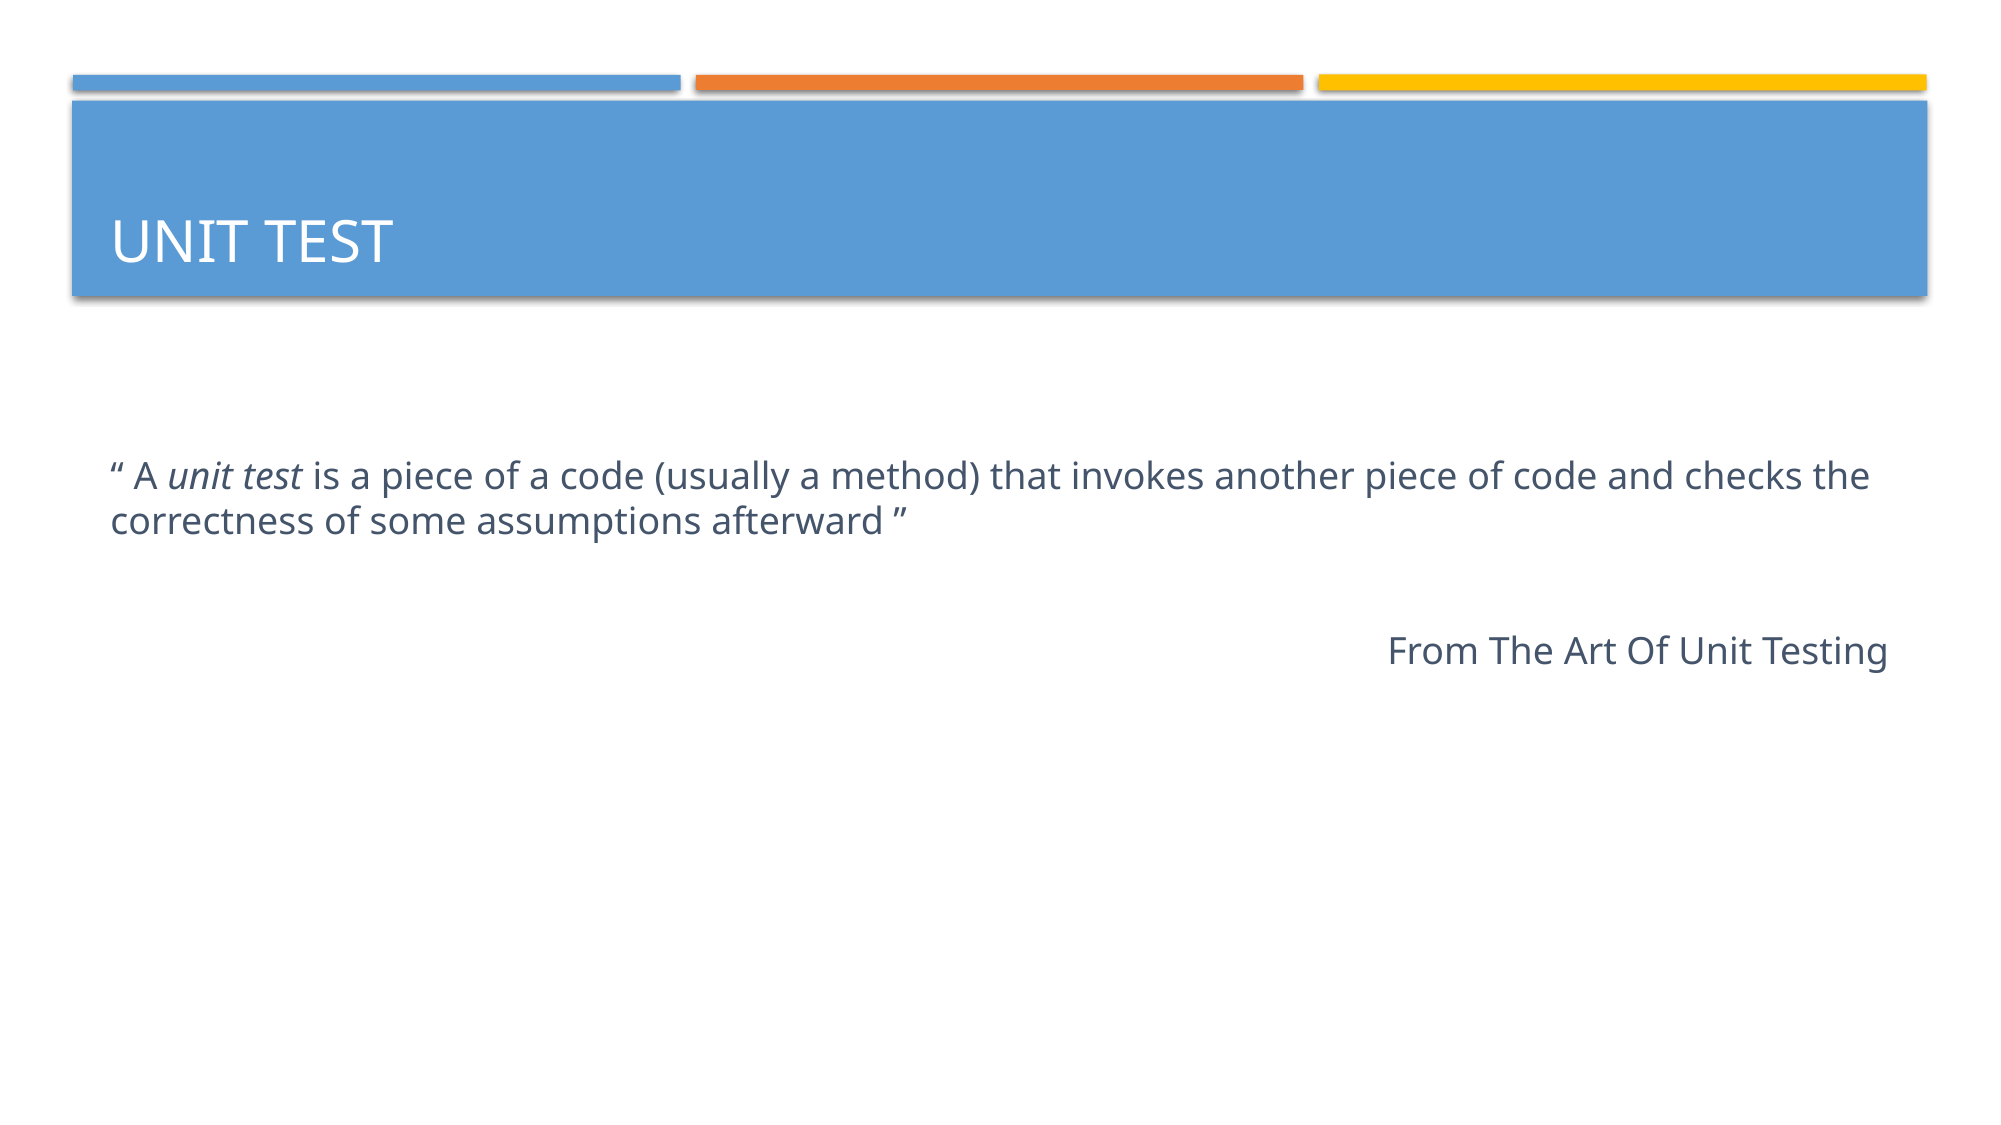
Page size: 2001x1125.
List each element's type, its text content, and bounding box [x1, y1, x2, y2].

list “ A unit test is a piece of a code (usually a method) that invokes another piece of code and checks the correctness of some assumptions afterward ” From The Art Of Unit Testing [95, 357, 1905, 962]
title Unit Test [95, 115, 1905, 282]
